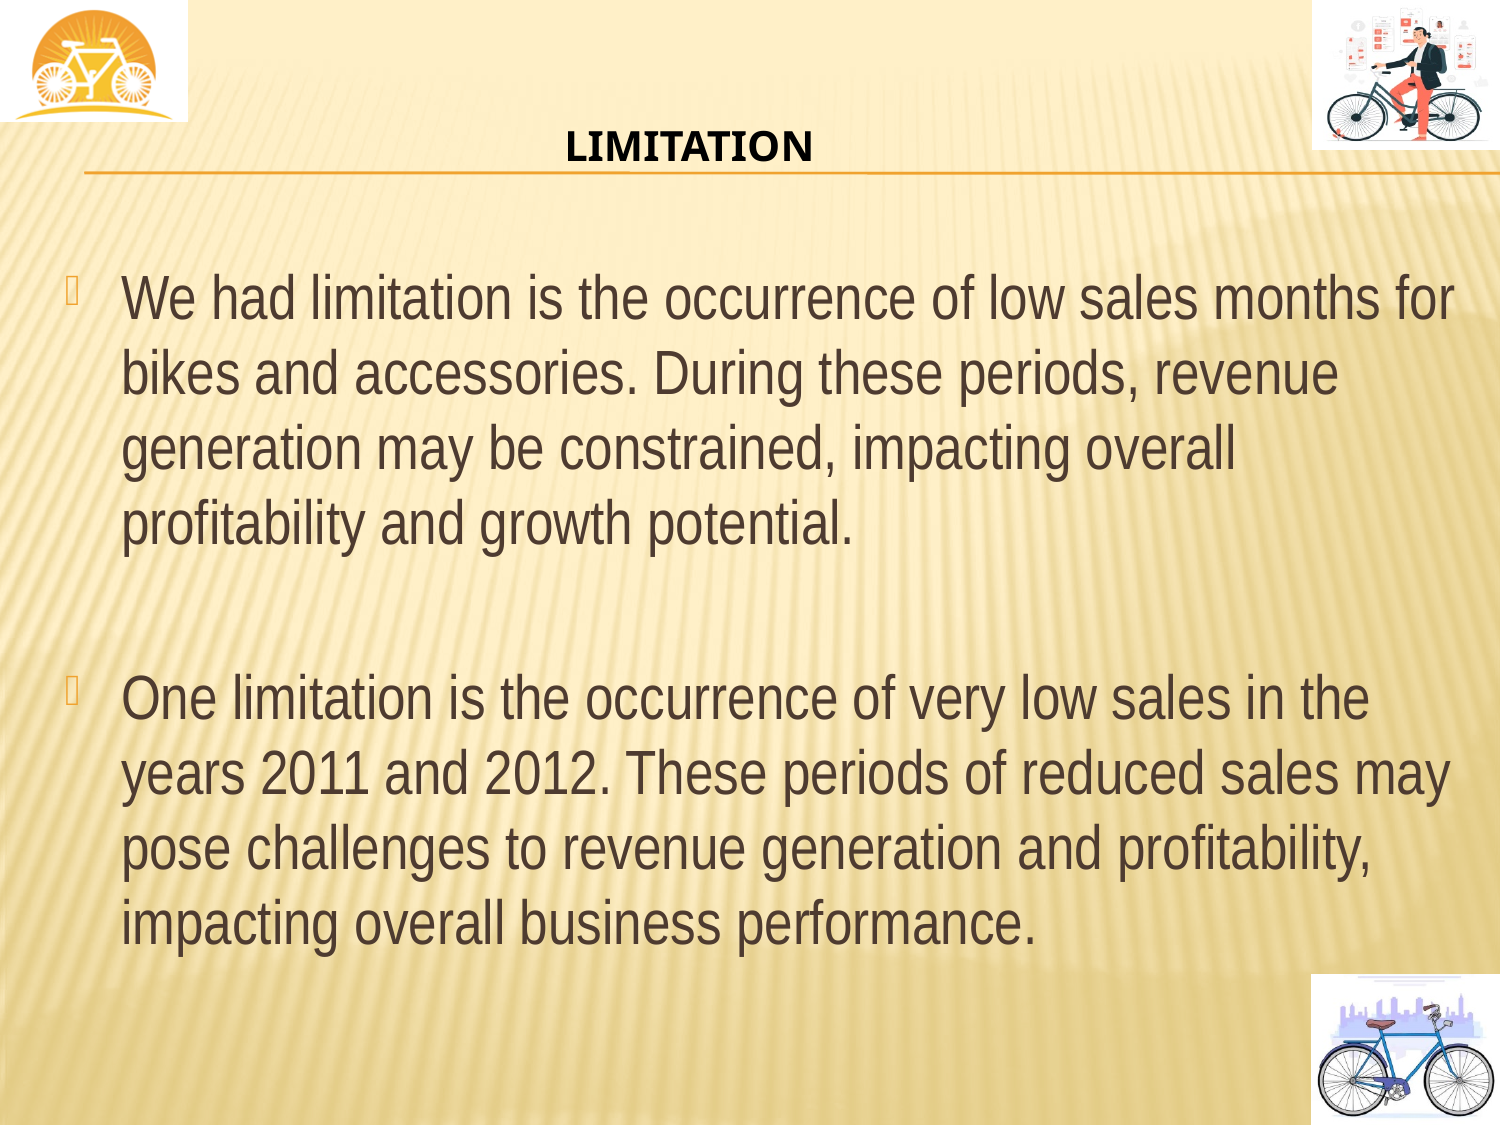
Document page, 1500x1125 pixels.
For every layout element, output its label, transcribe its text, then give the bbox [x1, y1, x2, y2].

list We had limitation is the occurrence of low sales months for bikes and accessories. During these periods, revenue generation may be constrained, impacting overall profitability and growth potential. One limitation is the occurrence of very low sales in the years 2011 and 2012. These periods of reduced sales may pose challenges to revenue generation and profitability, impacting overall business performance. [50, 249, 1475, 993]
picture [1310, 974, 1500, 1125]
picture [1312, 0, 1500, 151]
picture [0, 0, 188, 122]
text_box LIMITATION [549, 112, 830, 178]
